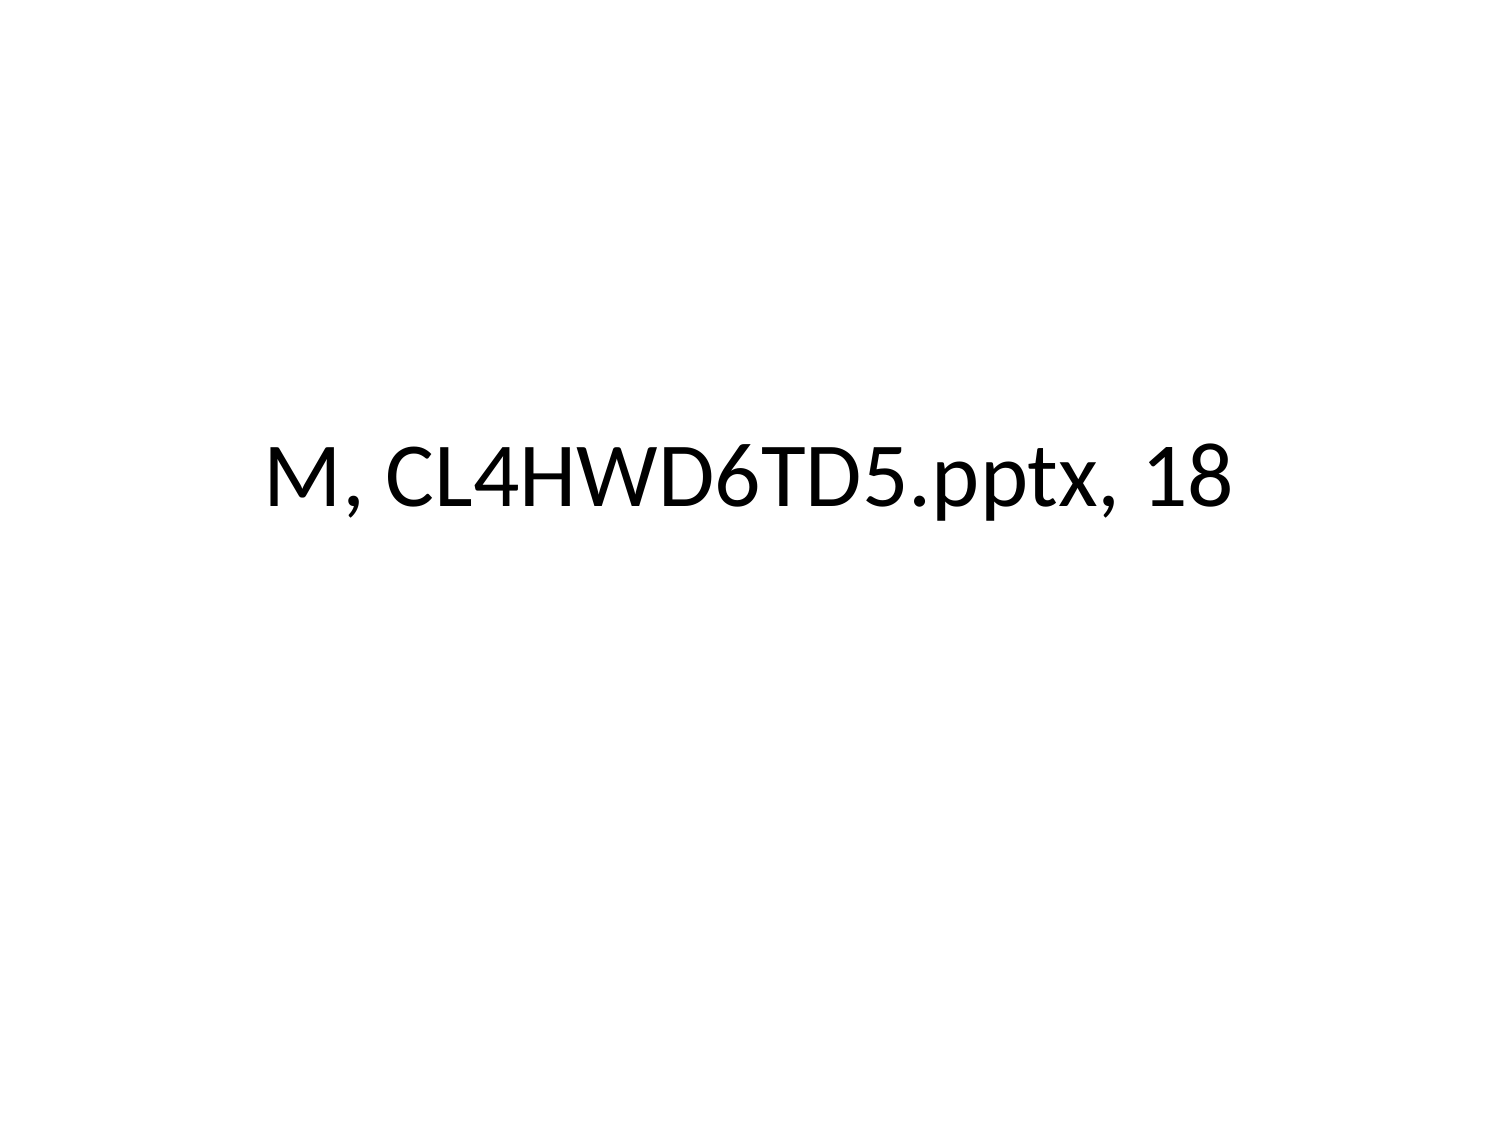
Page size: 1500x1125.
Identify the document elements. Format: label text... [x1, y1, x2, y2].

title M, CL4HWD6TD5.pptx, 18 [112, 349, 1388, 591]
